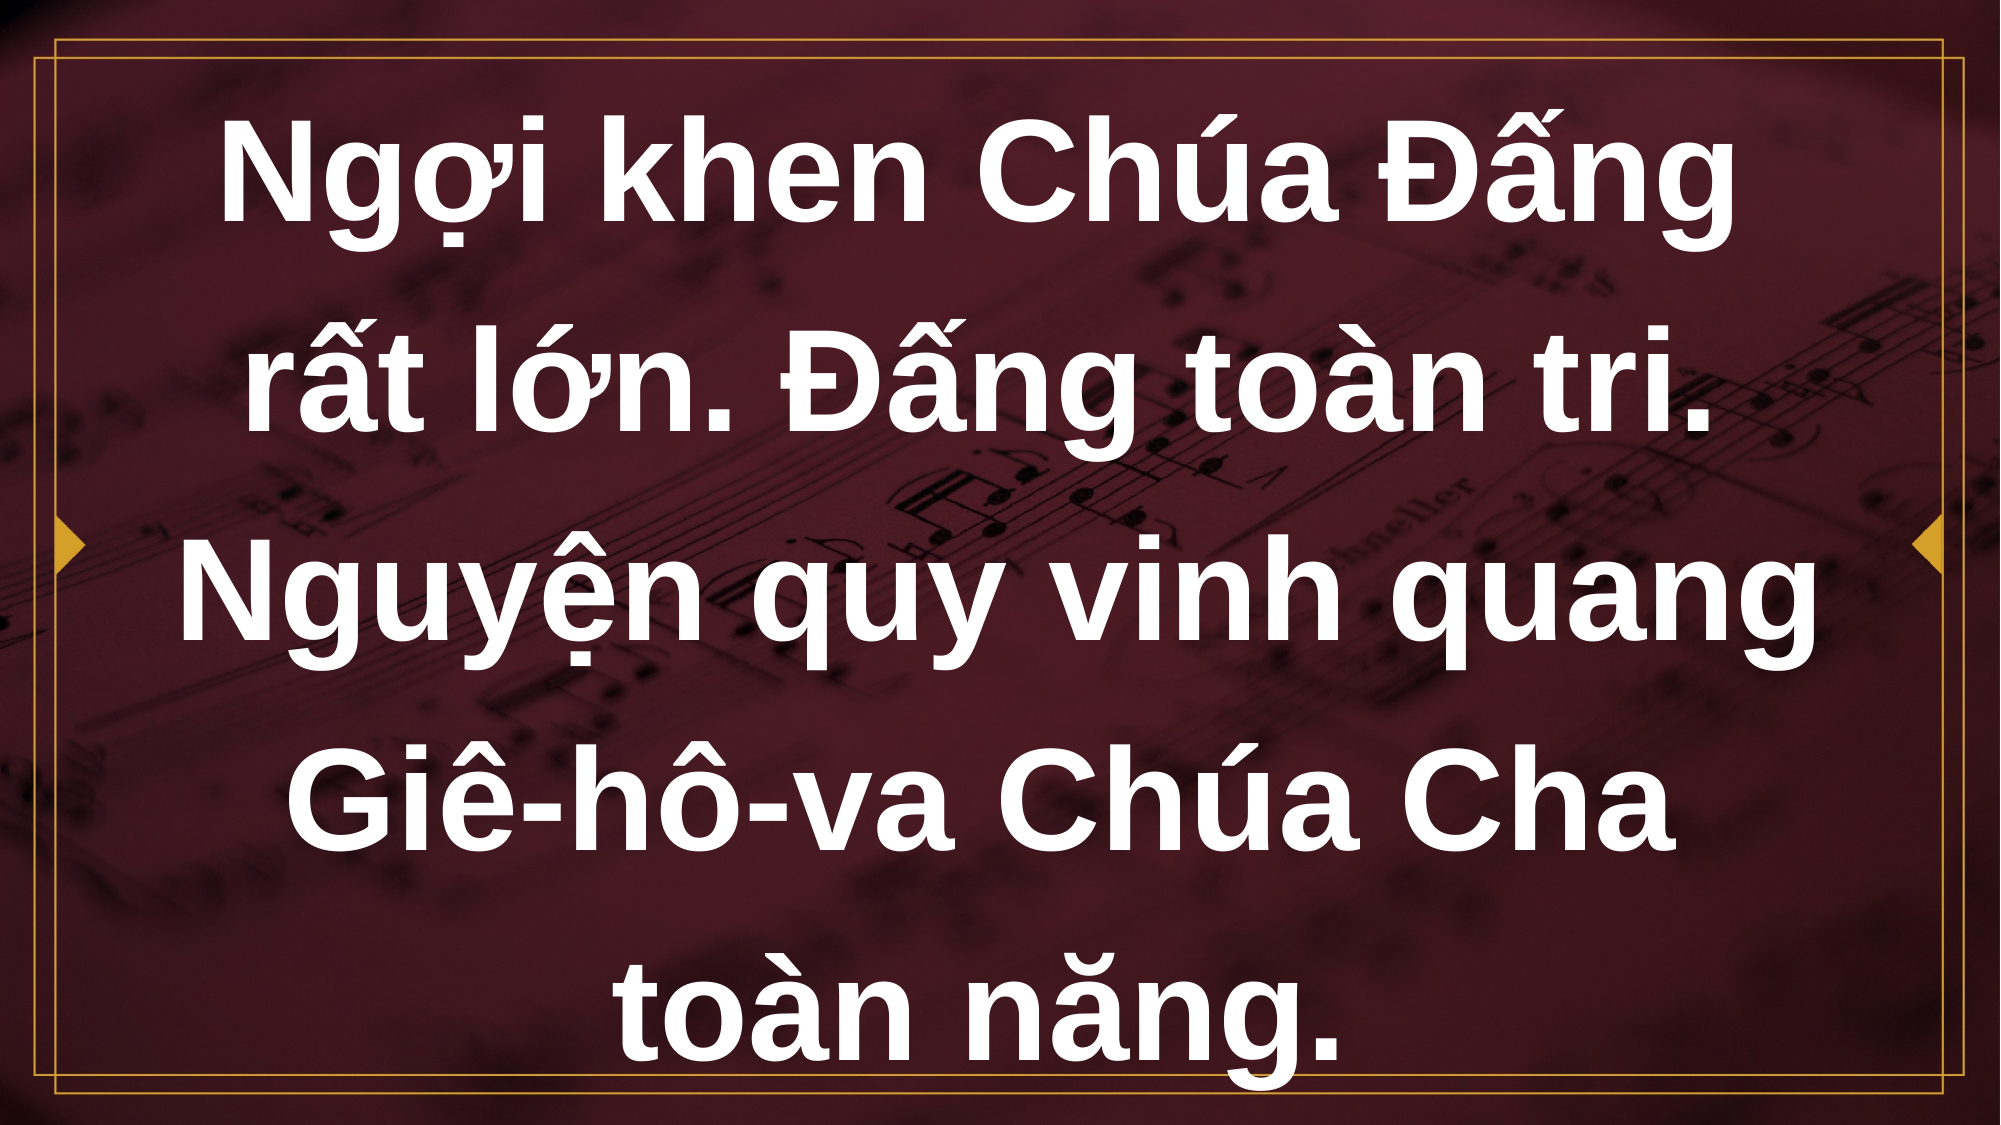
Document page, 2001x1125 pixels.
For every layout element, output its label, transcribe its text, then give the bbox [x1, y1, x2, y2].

title Ngợi khen Chúa Đấng rất lớn. Đấng toàn tri. Nguyện quy vinh quang Giê-hô-va Chúa Cha toàn năng. [55, 53, 1945, 1077]
picture [0, 0, 2000, 1125]
